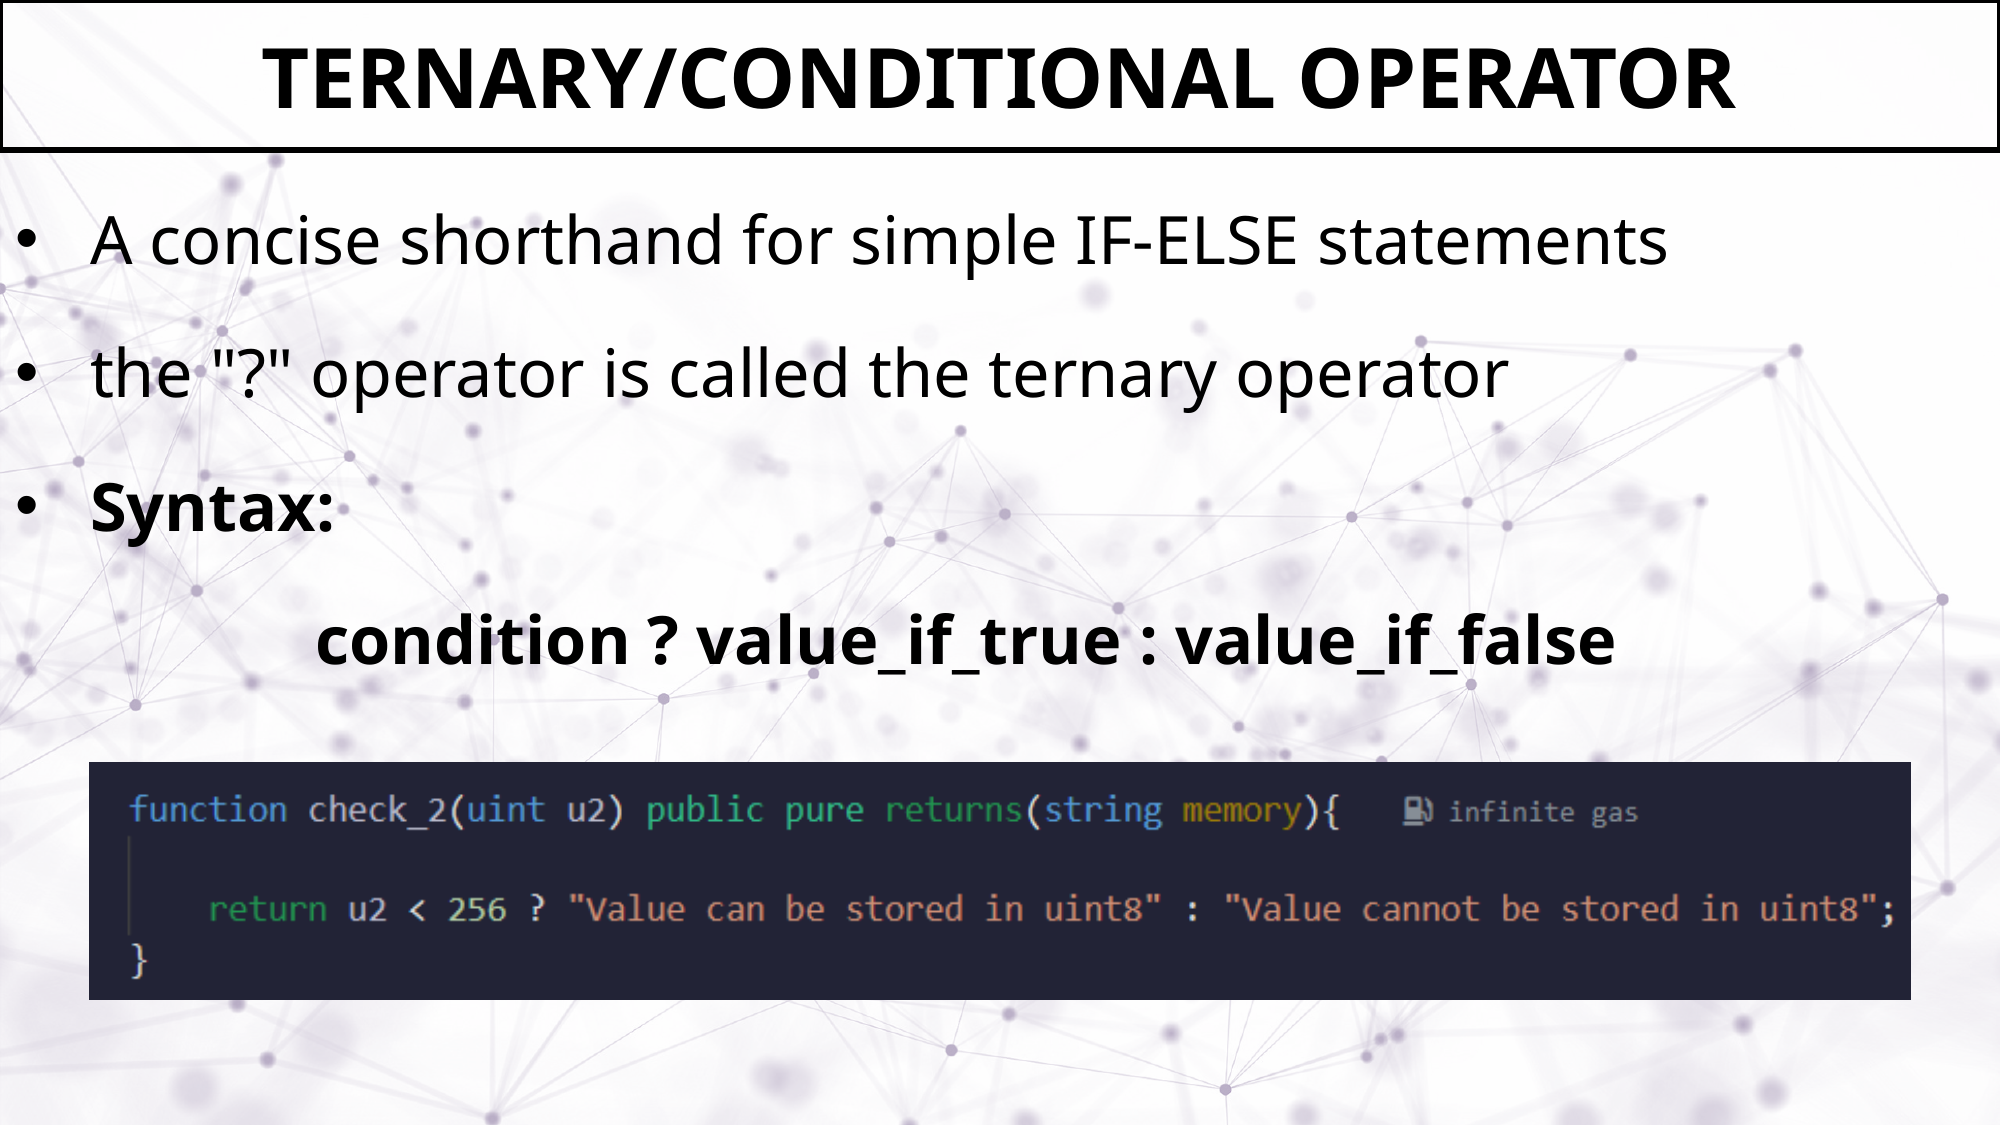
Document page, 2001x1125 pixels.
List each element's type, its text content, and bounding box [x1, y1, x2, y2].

list A concise shorthand for simple IF-ELSE statements the "?" operator is called the ternary operator Syntax: condition ? value_if_true : value_if_false [0, 150, 2000, 1125]
picture [88, 762, 1911, 1001]
title TERNARY/CONDITIONAL OPERATOR [0, 0, 2000, 150]
